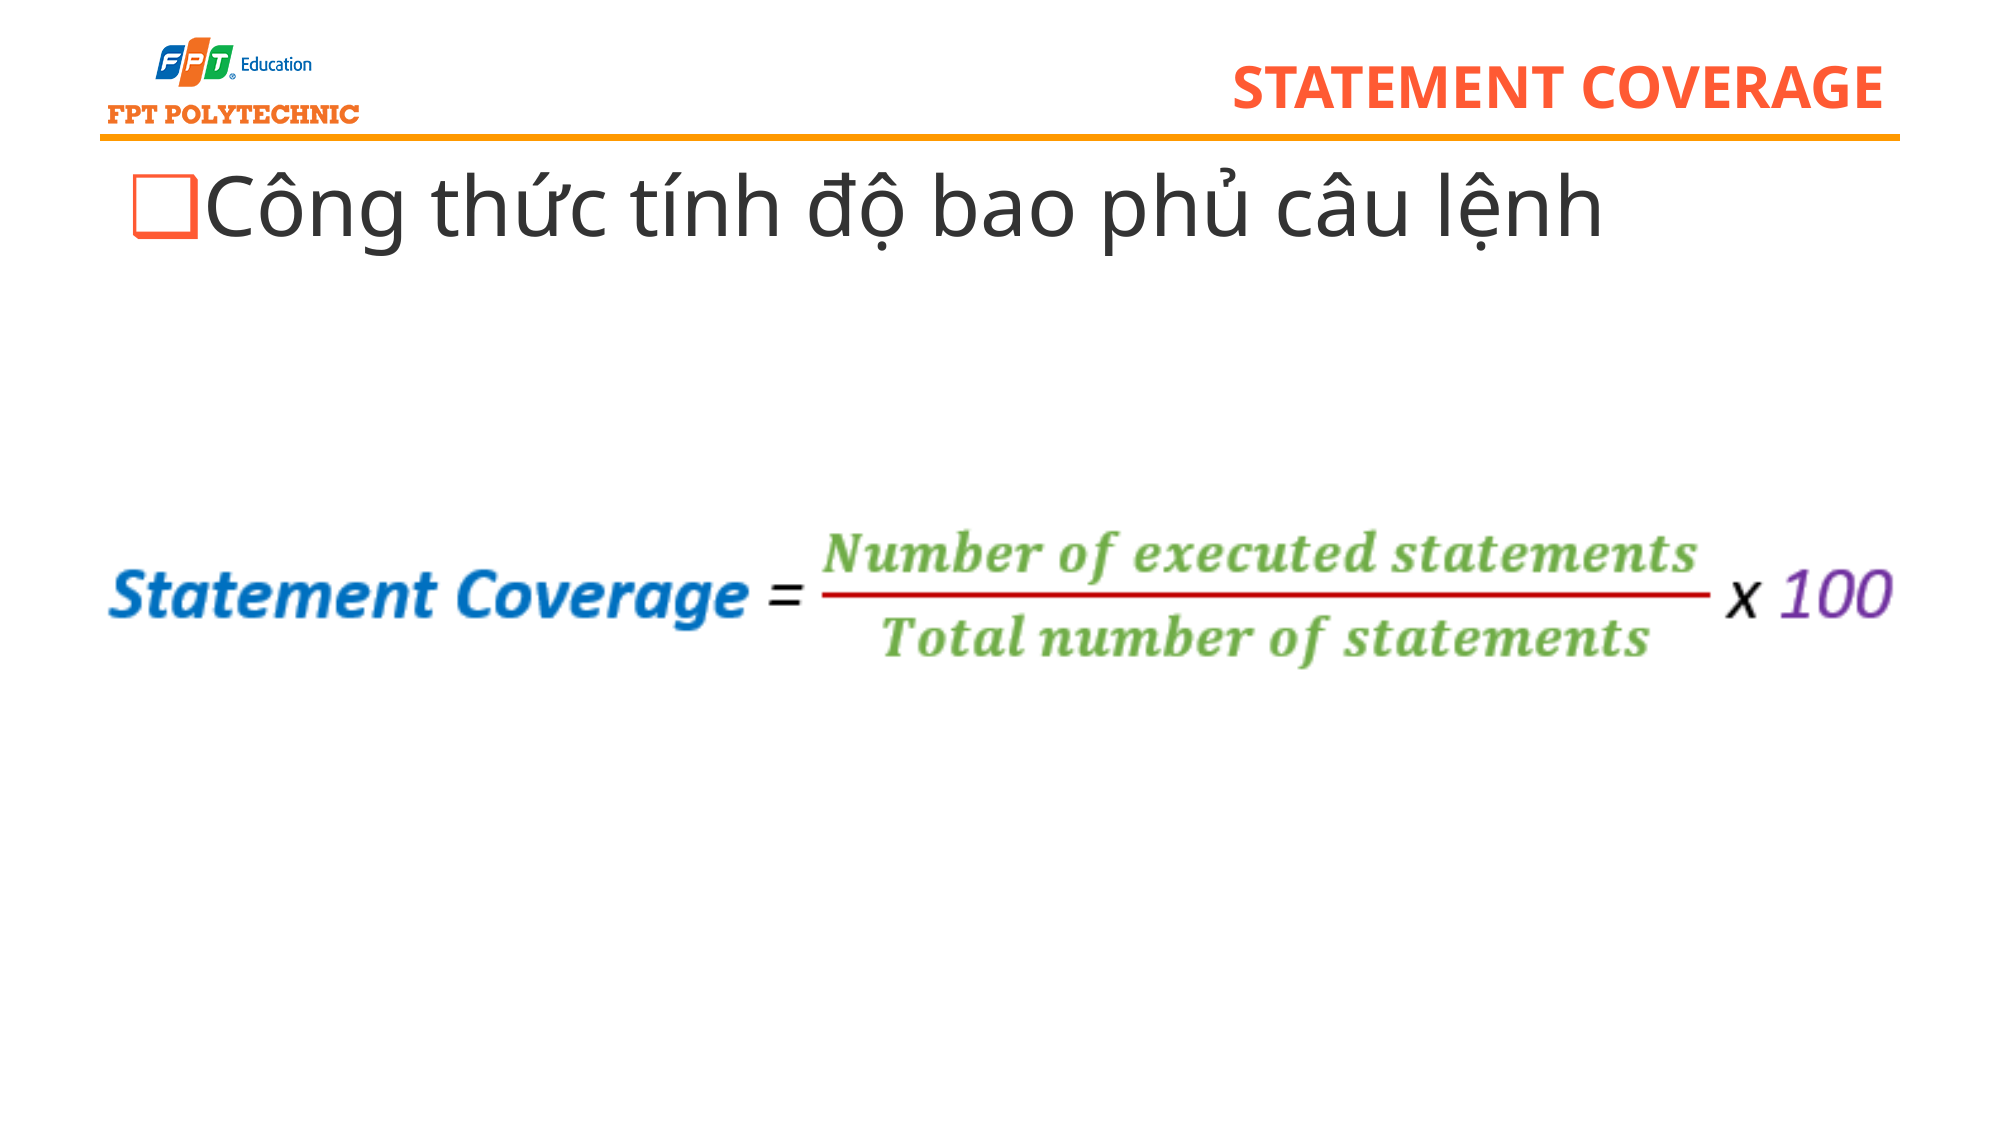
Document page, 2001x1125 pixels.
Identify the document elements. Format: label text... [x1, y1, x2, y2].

text_box Công thức tính độ bao phủ câu lệnh [113, 145, 2000, 980]
picture [99, 25, 367, 134]
title statement coverage [366, 45, 1900, 125]
picture [99, 135, 367, 143]
picture [89, 509, 1911, 680]
